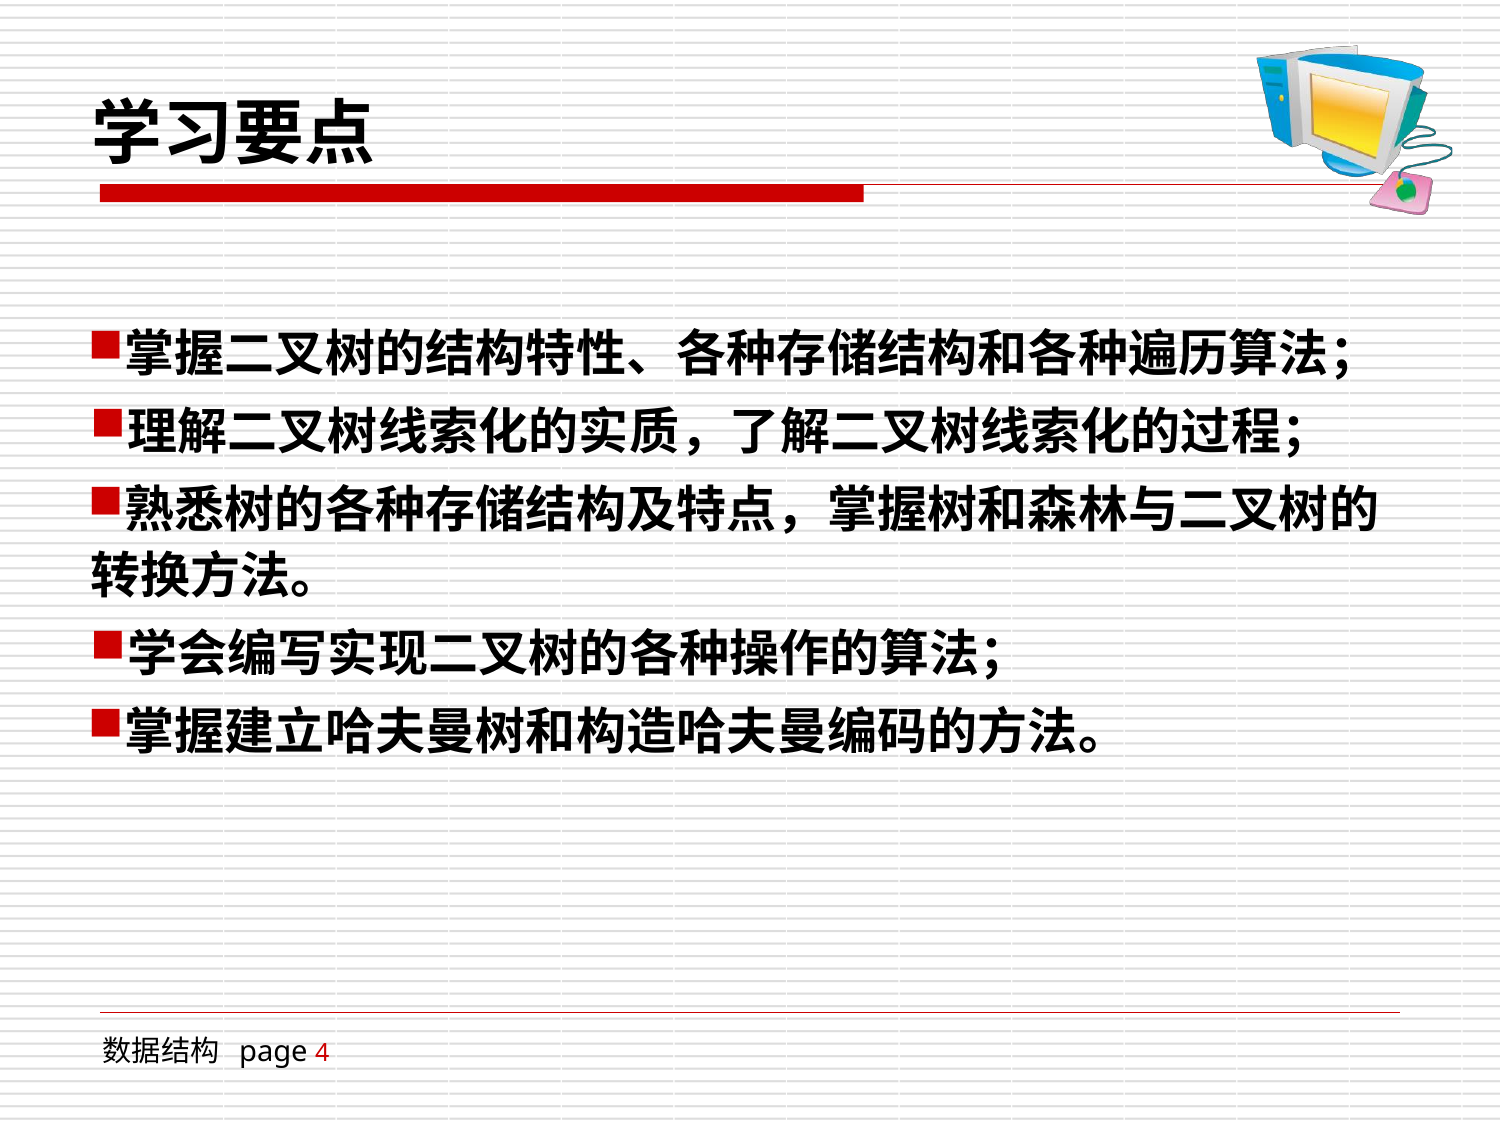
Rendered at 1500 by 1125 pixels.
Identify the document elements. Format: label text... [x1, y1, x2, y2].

text_box [378, 185, 864, 203]
text_box 数据结构 page 4 [100, 1030, 342, 1102]
title 学习要点 [89, 86, 378, 276]
picture [0, 0, 1500, 1125]
text_box 掌握二叉树的结构特性、各种存储结构和各种遍历算法； 理解二叉树线索化的实质，了解二叉树线索化的过程； 熟悉树的各种存储结构及特点，掌握树和森林与二叉树的 转换方法。 学会编写实现二叉树的各种操作的算法； 掌握建立哈夫曼树和构造哈夫曼编码的方法。 [87, 301, 1387, 760]
text_box [1256, 45, 1453, 215]
